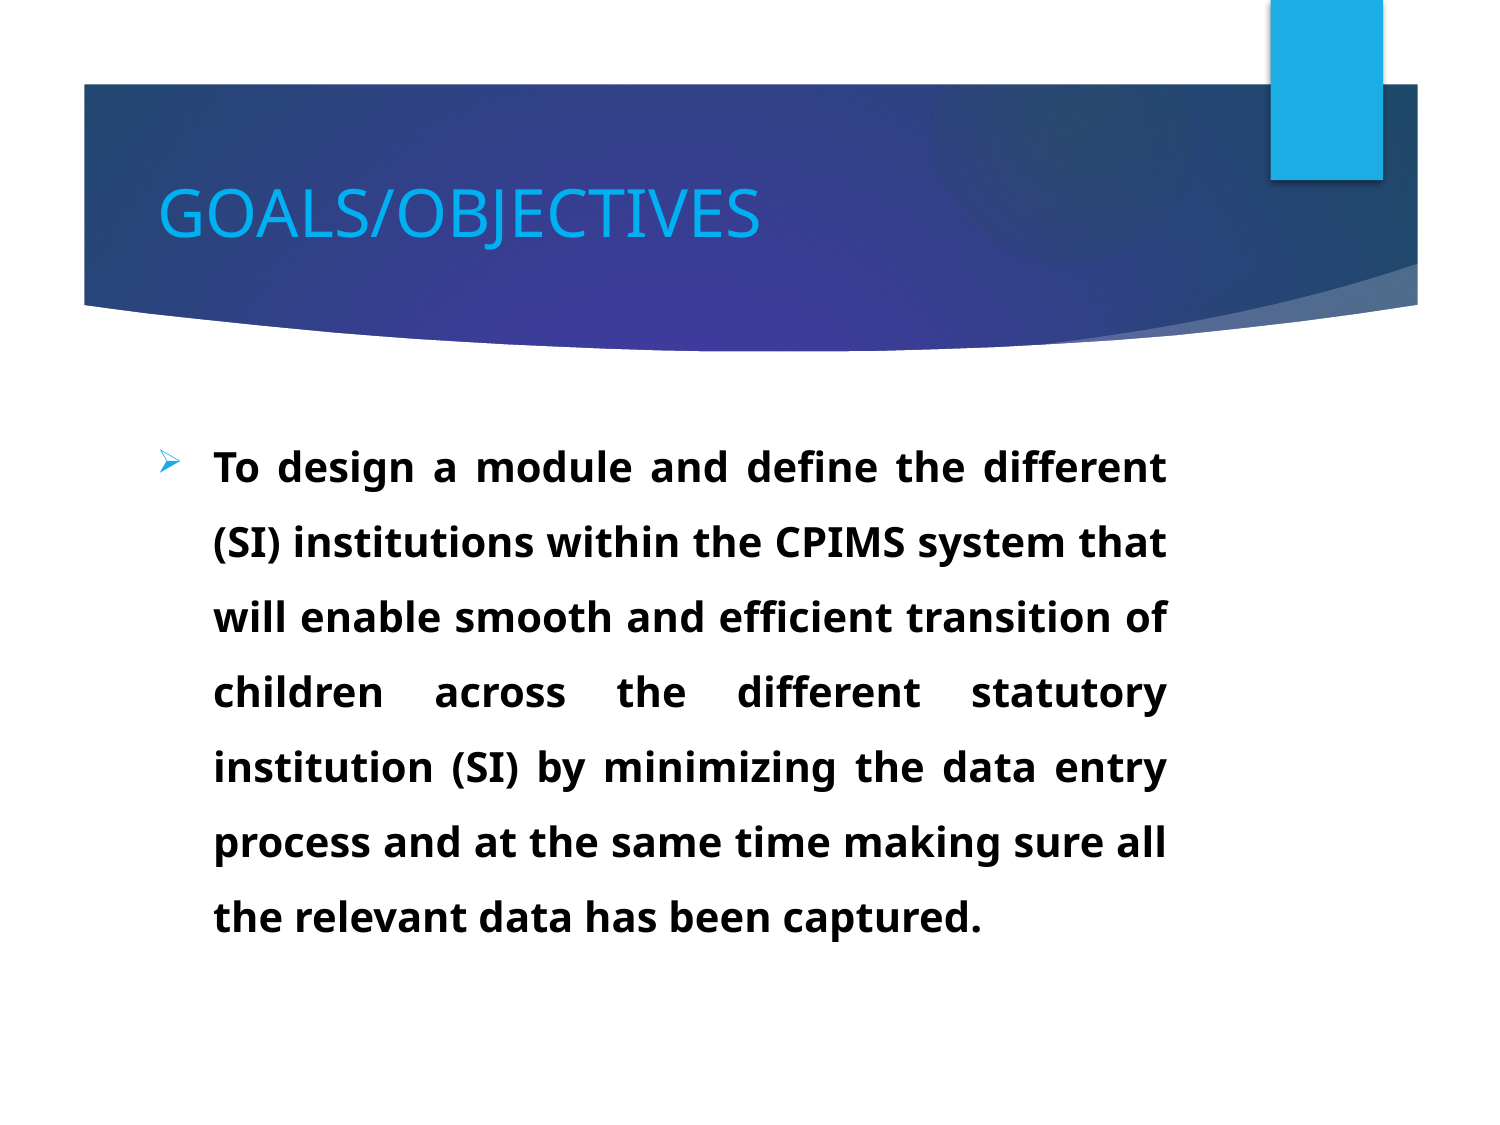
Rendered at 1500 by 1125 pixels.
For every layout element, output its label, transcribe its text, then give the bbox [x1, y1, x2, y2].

title GOALS/OBJECTIVES [142, 152, 1183, 269]
list To design a module and define the different (SI) institutions within the CPIMS system that will enable smooth and efficient transition of children across the different statutory institution (SI) by minimizing the data entry process and at the same time making sure all the relevant data has been captured. [141, 408, 1183, 988]
